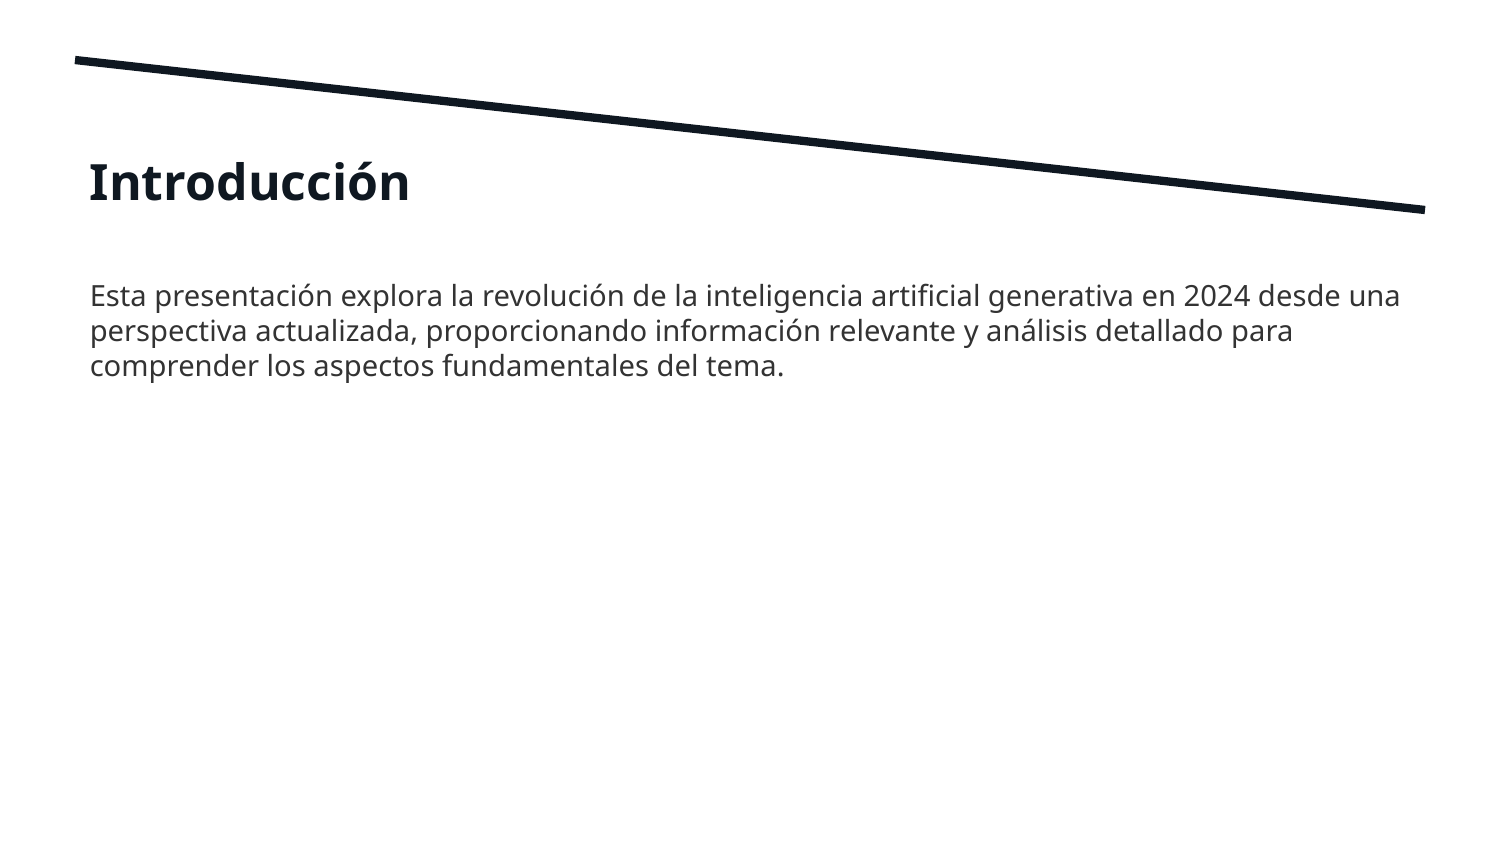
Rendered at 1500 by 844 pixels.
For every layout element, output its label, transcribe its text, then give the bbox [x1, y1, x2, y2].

text_box Esta presentación explora la revolución de la inteligencia artificial generativa en 2024 desde una perspectiva actualizada, proporcionando información relevante y análisis detallado para comprender los aspectos fundamentales del tema. [74, 269, 1425, 844]
text_box Introducción [74, 119, 1425, 240]
